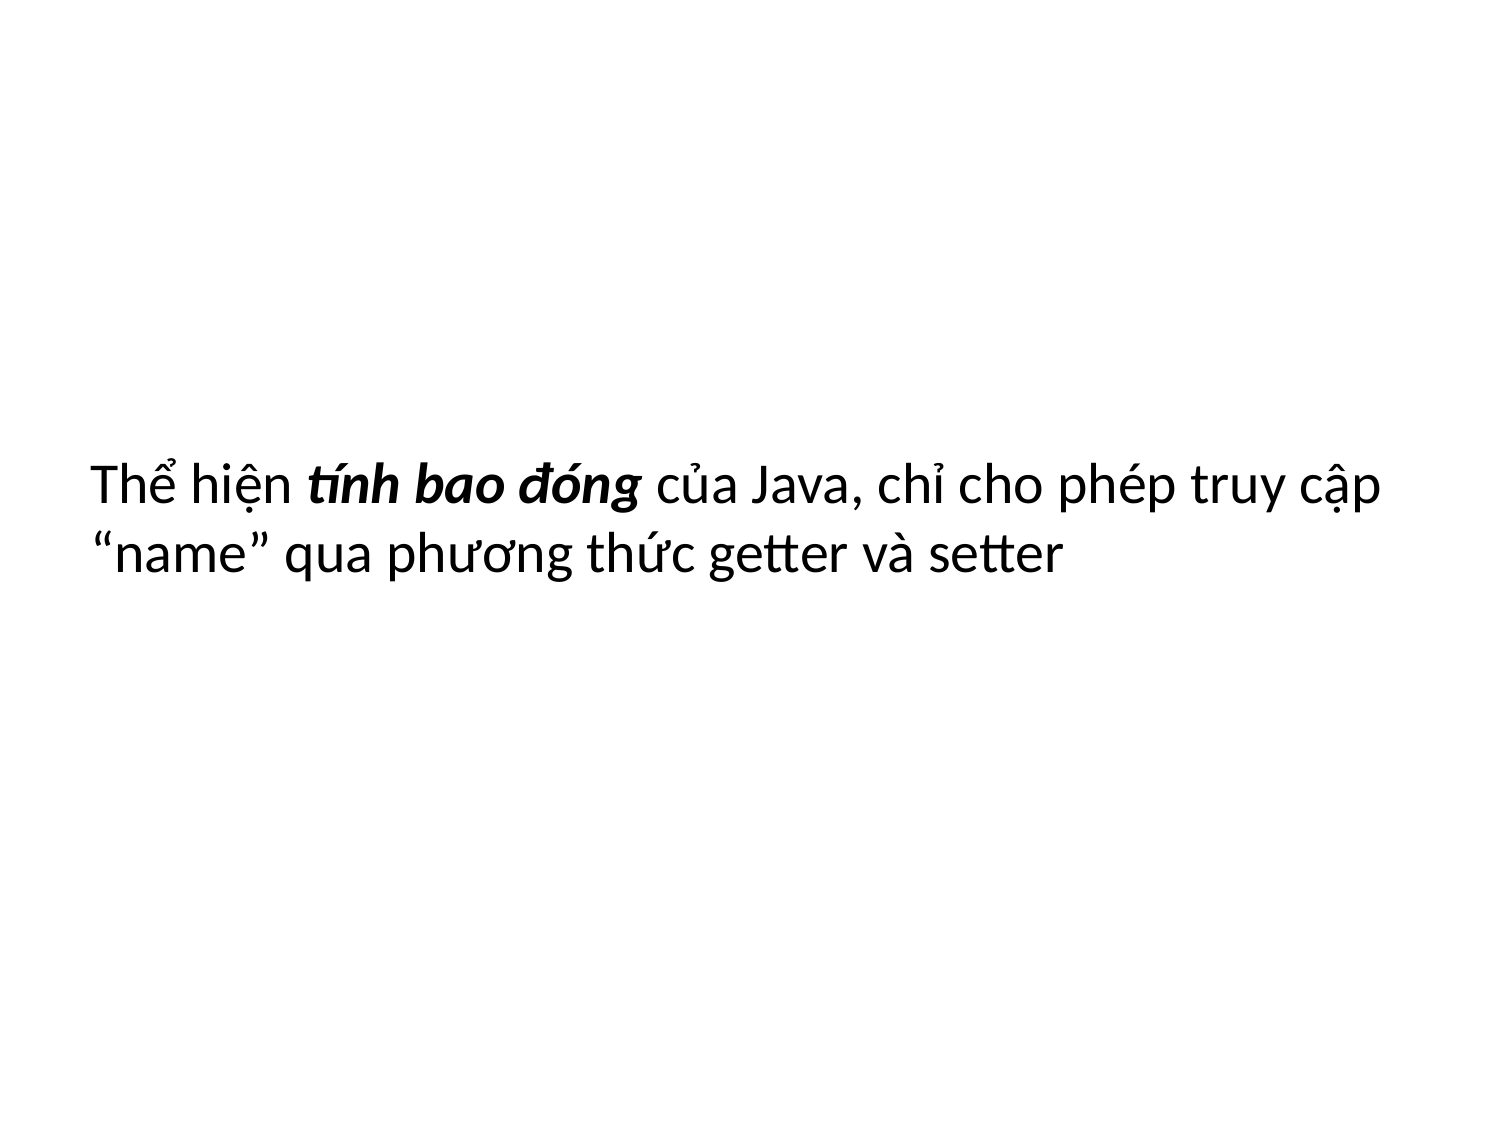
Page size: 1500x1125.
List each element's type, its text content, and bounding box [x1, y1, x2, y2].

list Thể hiện tính bao đóng của Java, chỉ cho phép truy cập “name” qua phương thức getter và setter [75, 437, 1425, 638]
